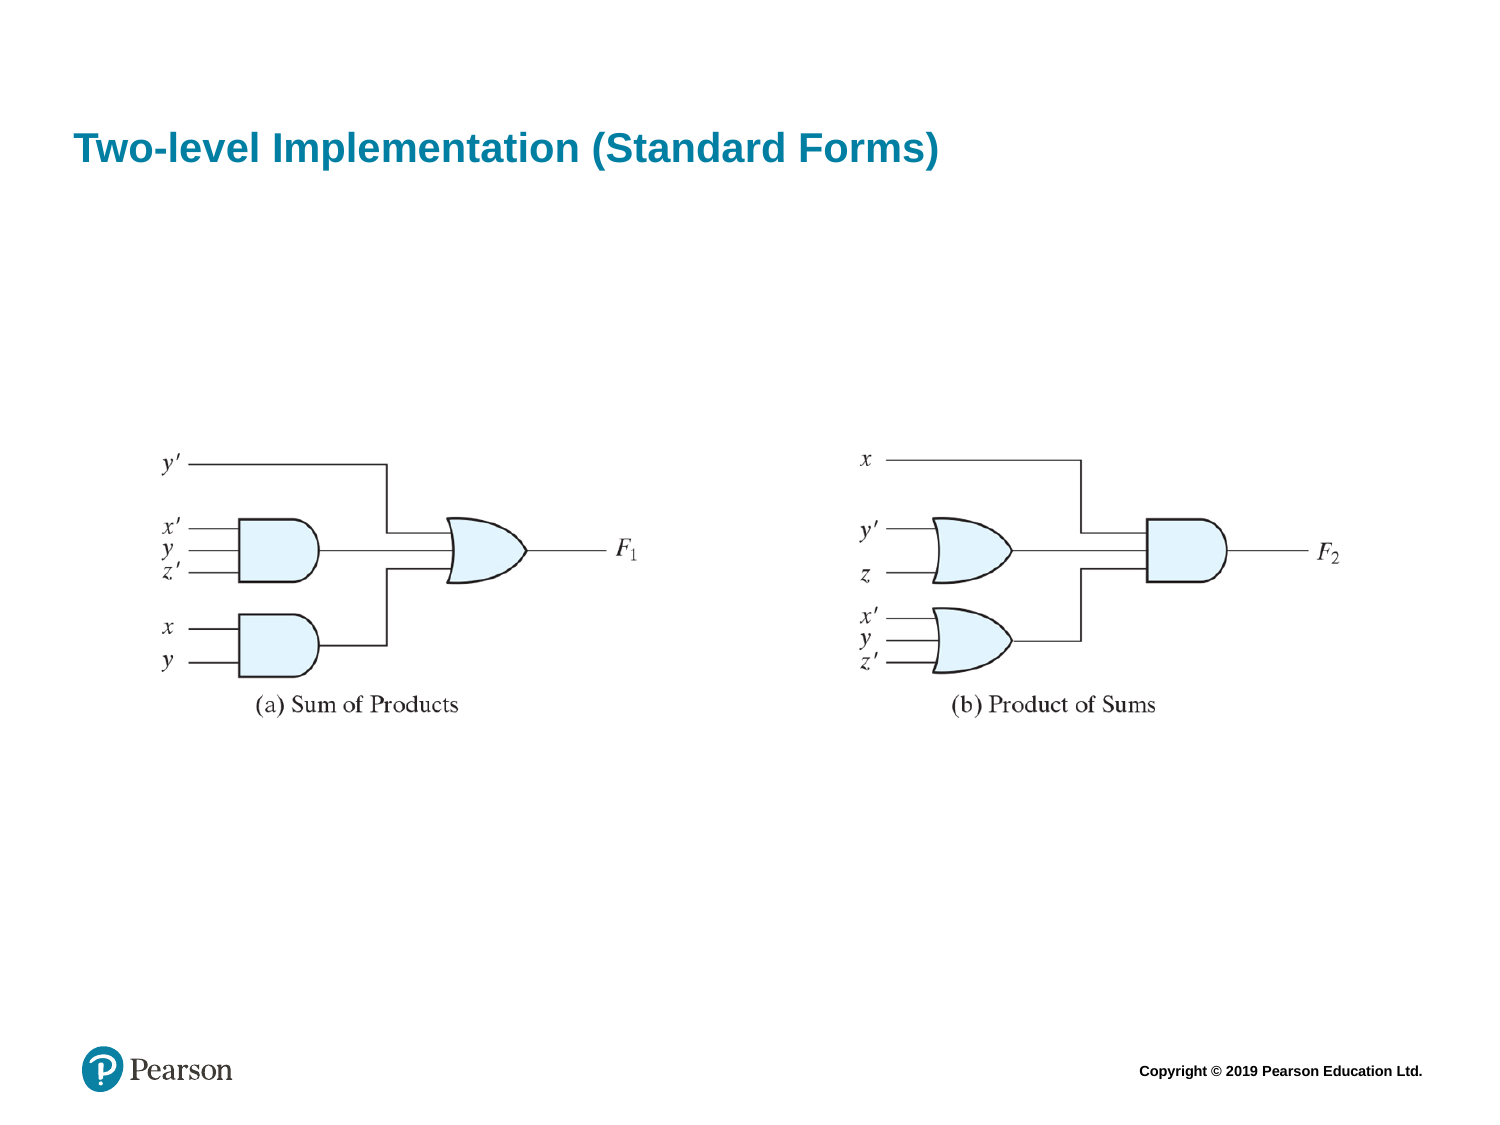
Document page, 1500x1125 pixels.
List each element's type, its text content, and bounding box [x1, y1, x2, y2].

title Two-level Implementation (Standard Forms) [73, 70, 1450, 223]
picture [156, 449, 1344, 722]
